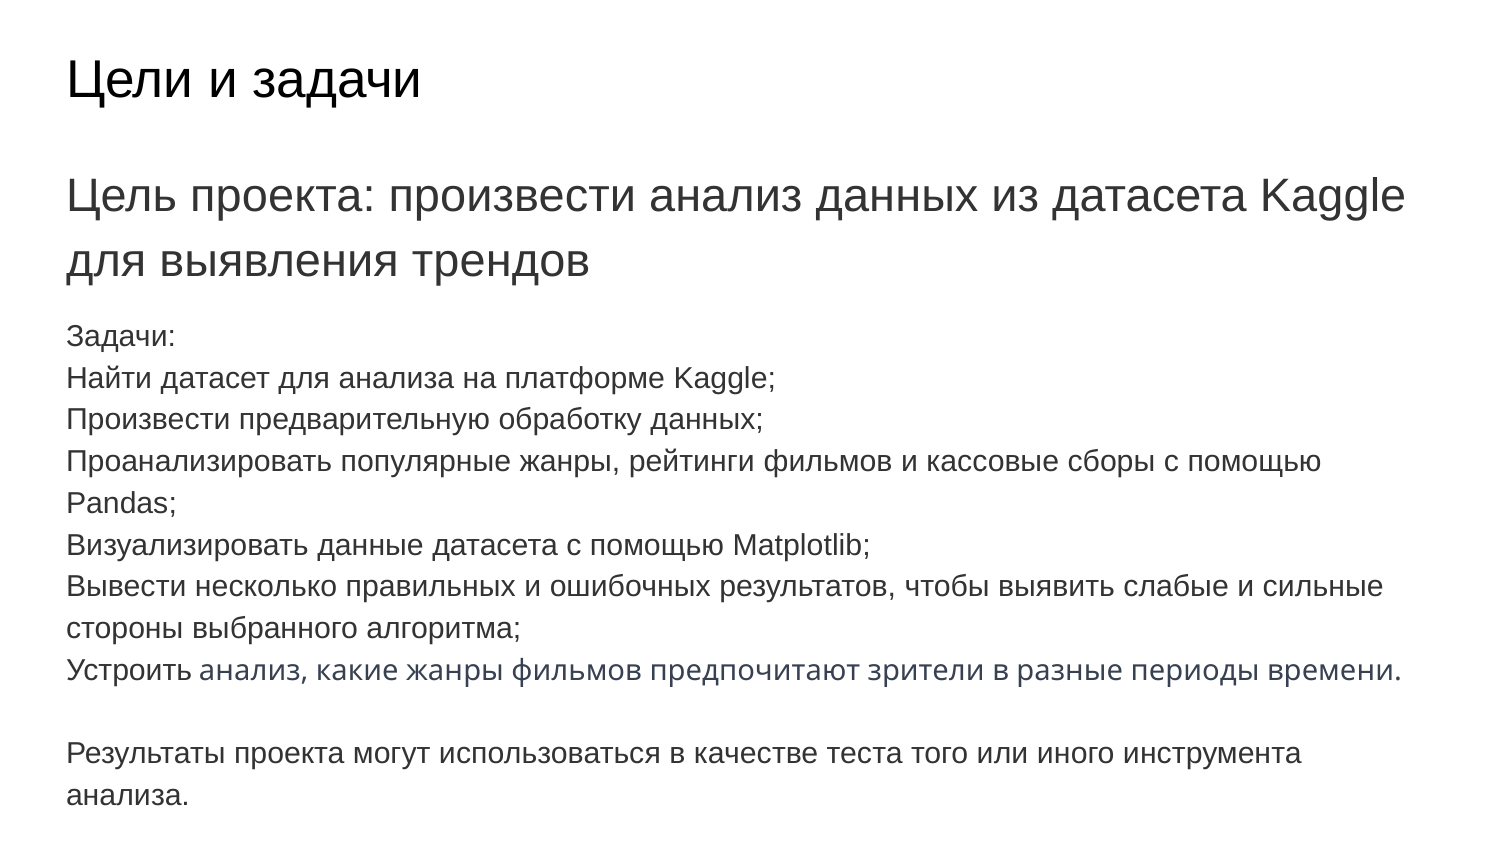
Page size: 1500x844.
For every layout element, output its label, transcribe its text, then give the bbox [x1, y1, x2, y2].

title Цели и задачи [51, 29, 1449, 124]
list Цель проекта: произвести анализ данных из датасета Kaggle для выявления трендов Задачи: Найти датасет для анализа на платформе Kaggle; Произвести предварительную обработку данных; Проанализировать популярные жанры, рейтинги фильмов и кассовые сборы с помощью Pandas; Визуализировать данные датасета с помощью Matplotlib; Вывести несколько правильных и ошибочных результатов, чтобы выявить слабые и сильные стороны выбранного алгоритма; Устроить анализ, какие жанры фильмов предпочитают зрители в разные периоды времени. Результаты проекта могут использоваться в качестве теста того или иного инструмента анализа. [51, 141, 1449, 815]
